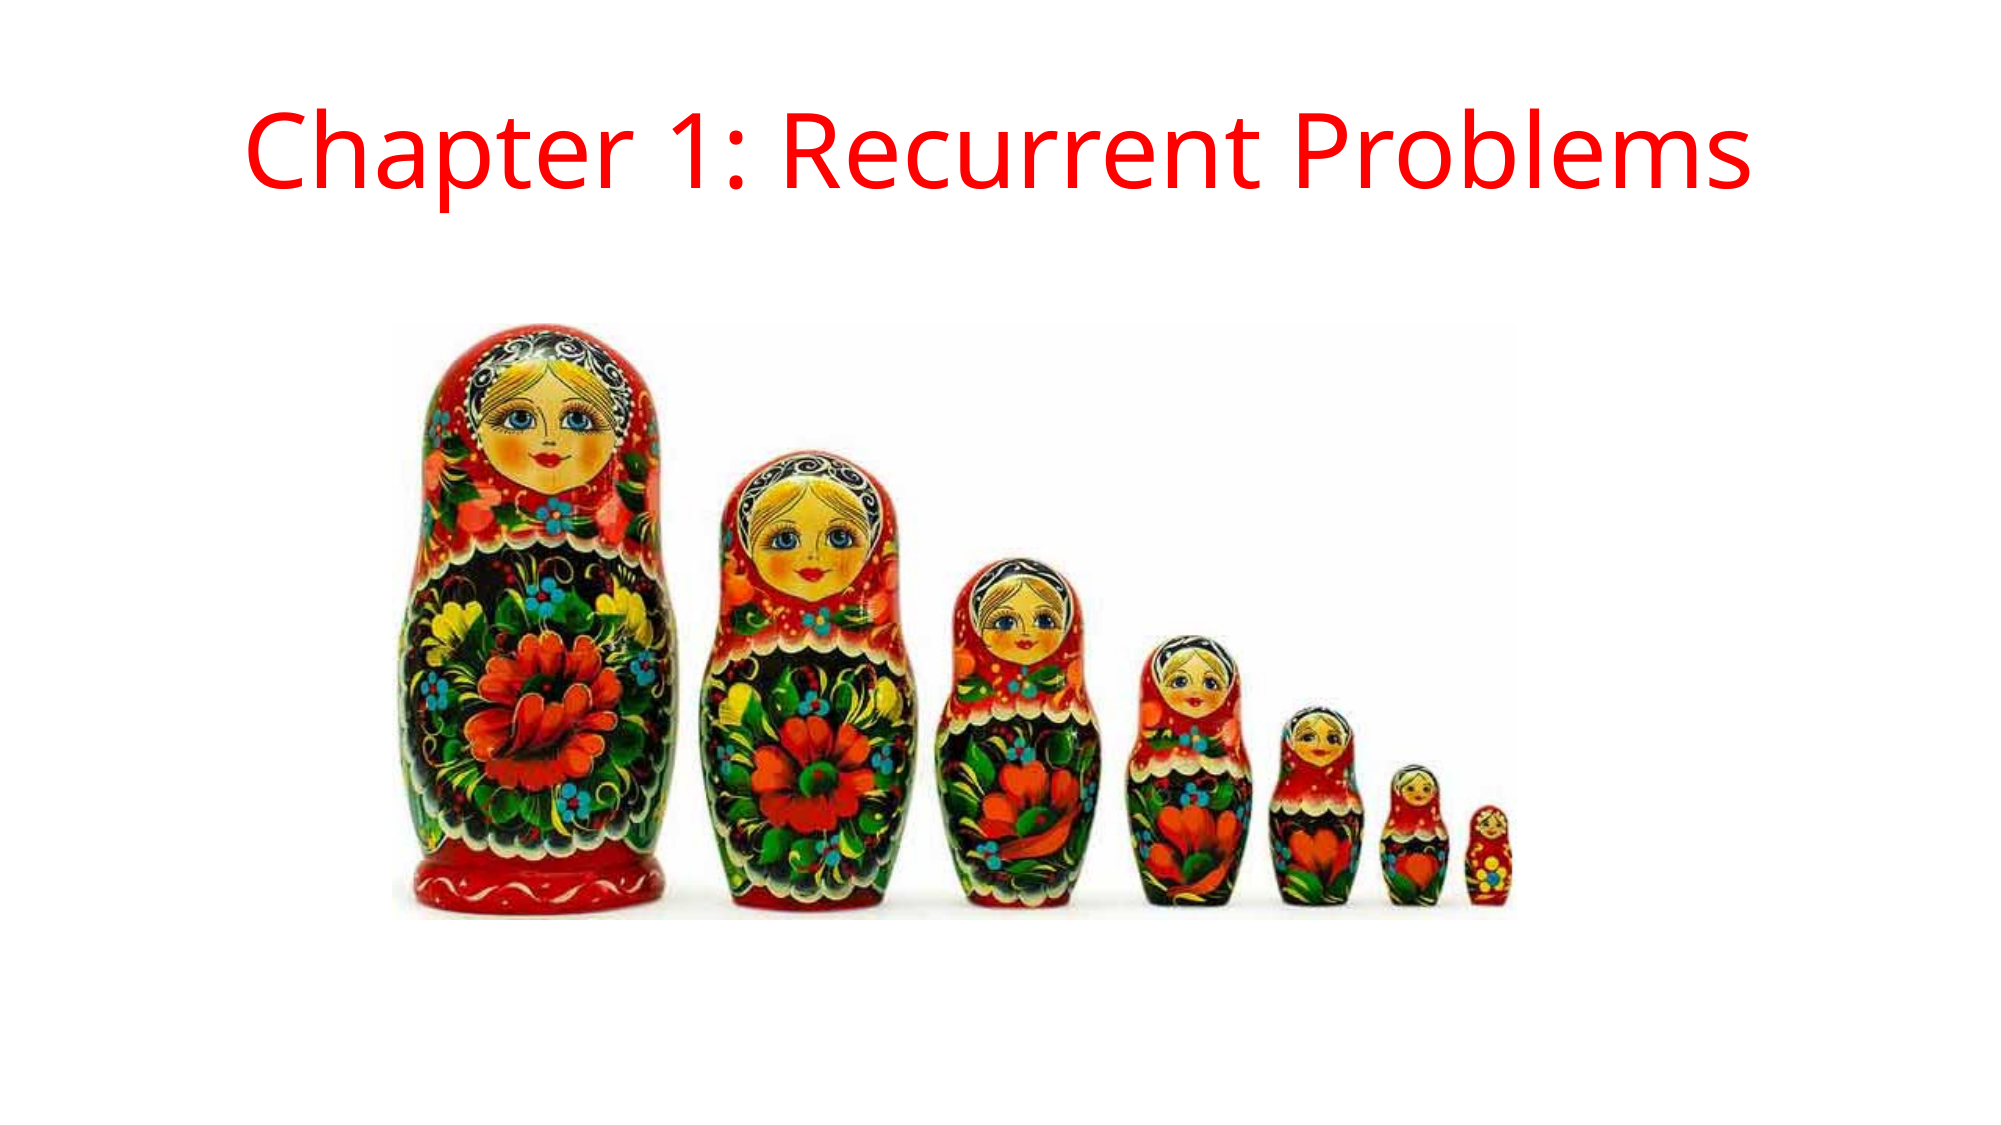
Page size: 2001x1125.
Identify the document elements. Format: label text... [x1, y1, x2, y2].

title Chapter 1: Recurrent Problems [136, 90, 1862, 219]
picture [392, 323, 1517, 920]
